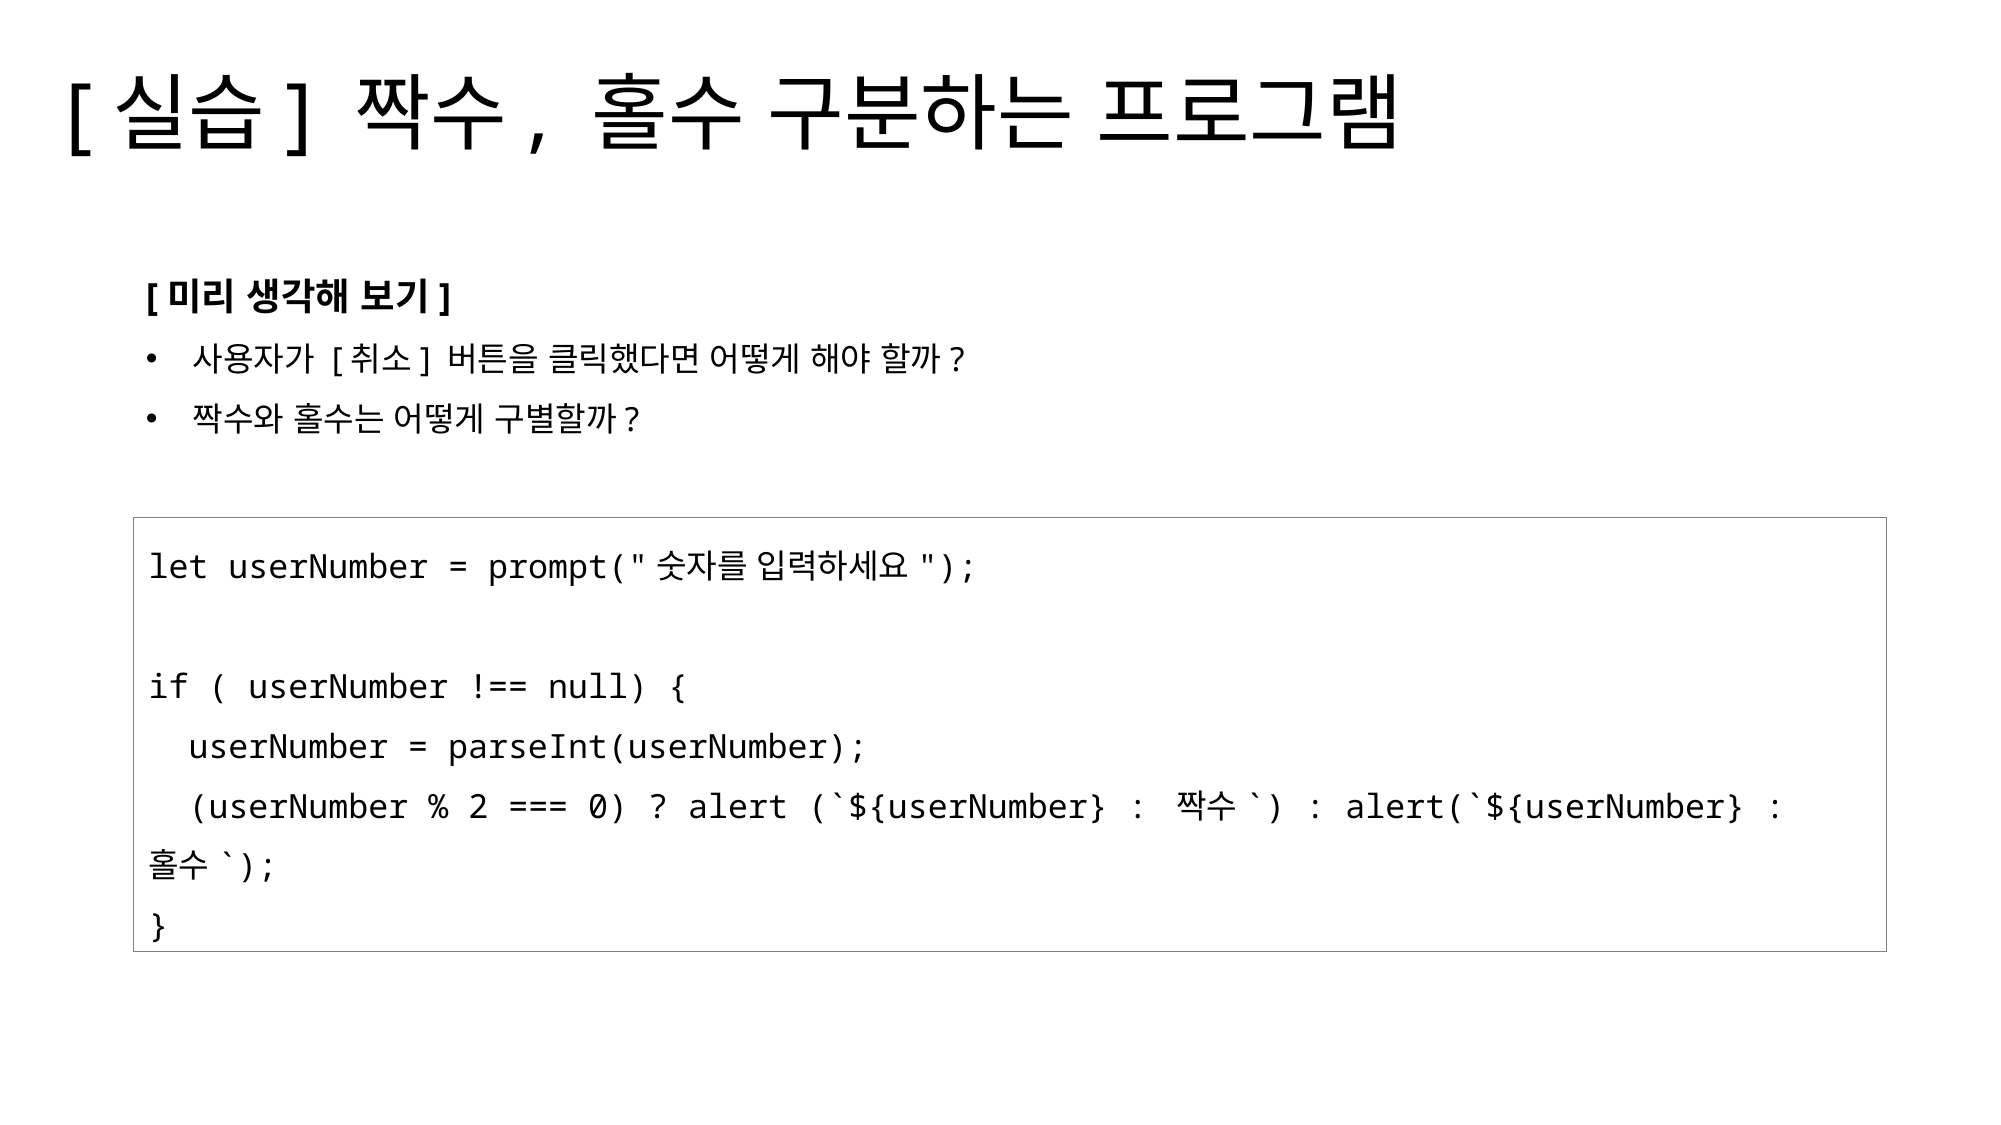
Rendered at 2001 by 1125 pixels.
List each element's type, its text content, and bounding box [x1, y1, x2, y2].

text_box [미리 생각해 보기] 사용자가 [취소] 버튼을 클릭했다면 어떻게 해야 할까? 짝수와 홀수는 어떻게 구별할까? [131, 243, 1132, 445]
text_box [실습] 짝수, 홀수 구분하는 프로그램 [50, 52, 1456, 168]
text_box let userNumber = prompt("숫자를 입력하세요"); if ( userNumber !== null) { userNumber = parseInt(userNumber); (userNumber % 2 === 0) ? alert (`${userNumber} : 짝수`) : alert(`${userNumber} : 홀수`); } [133, 517, 1887, 952]
